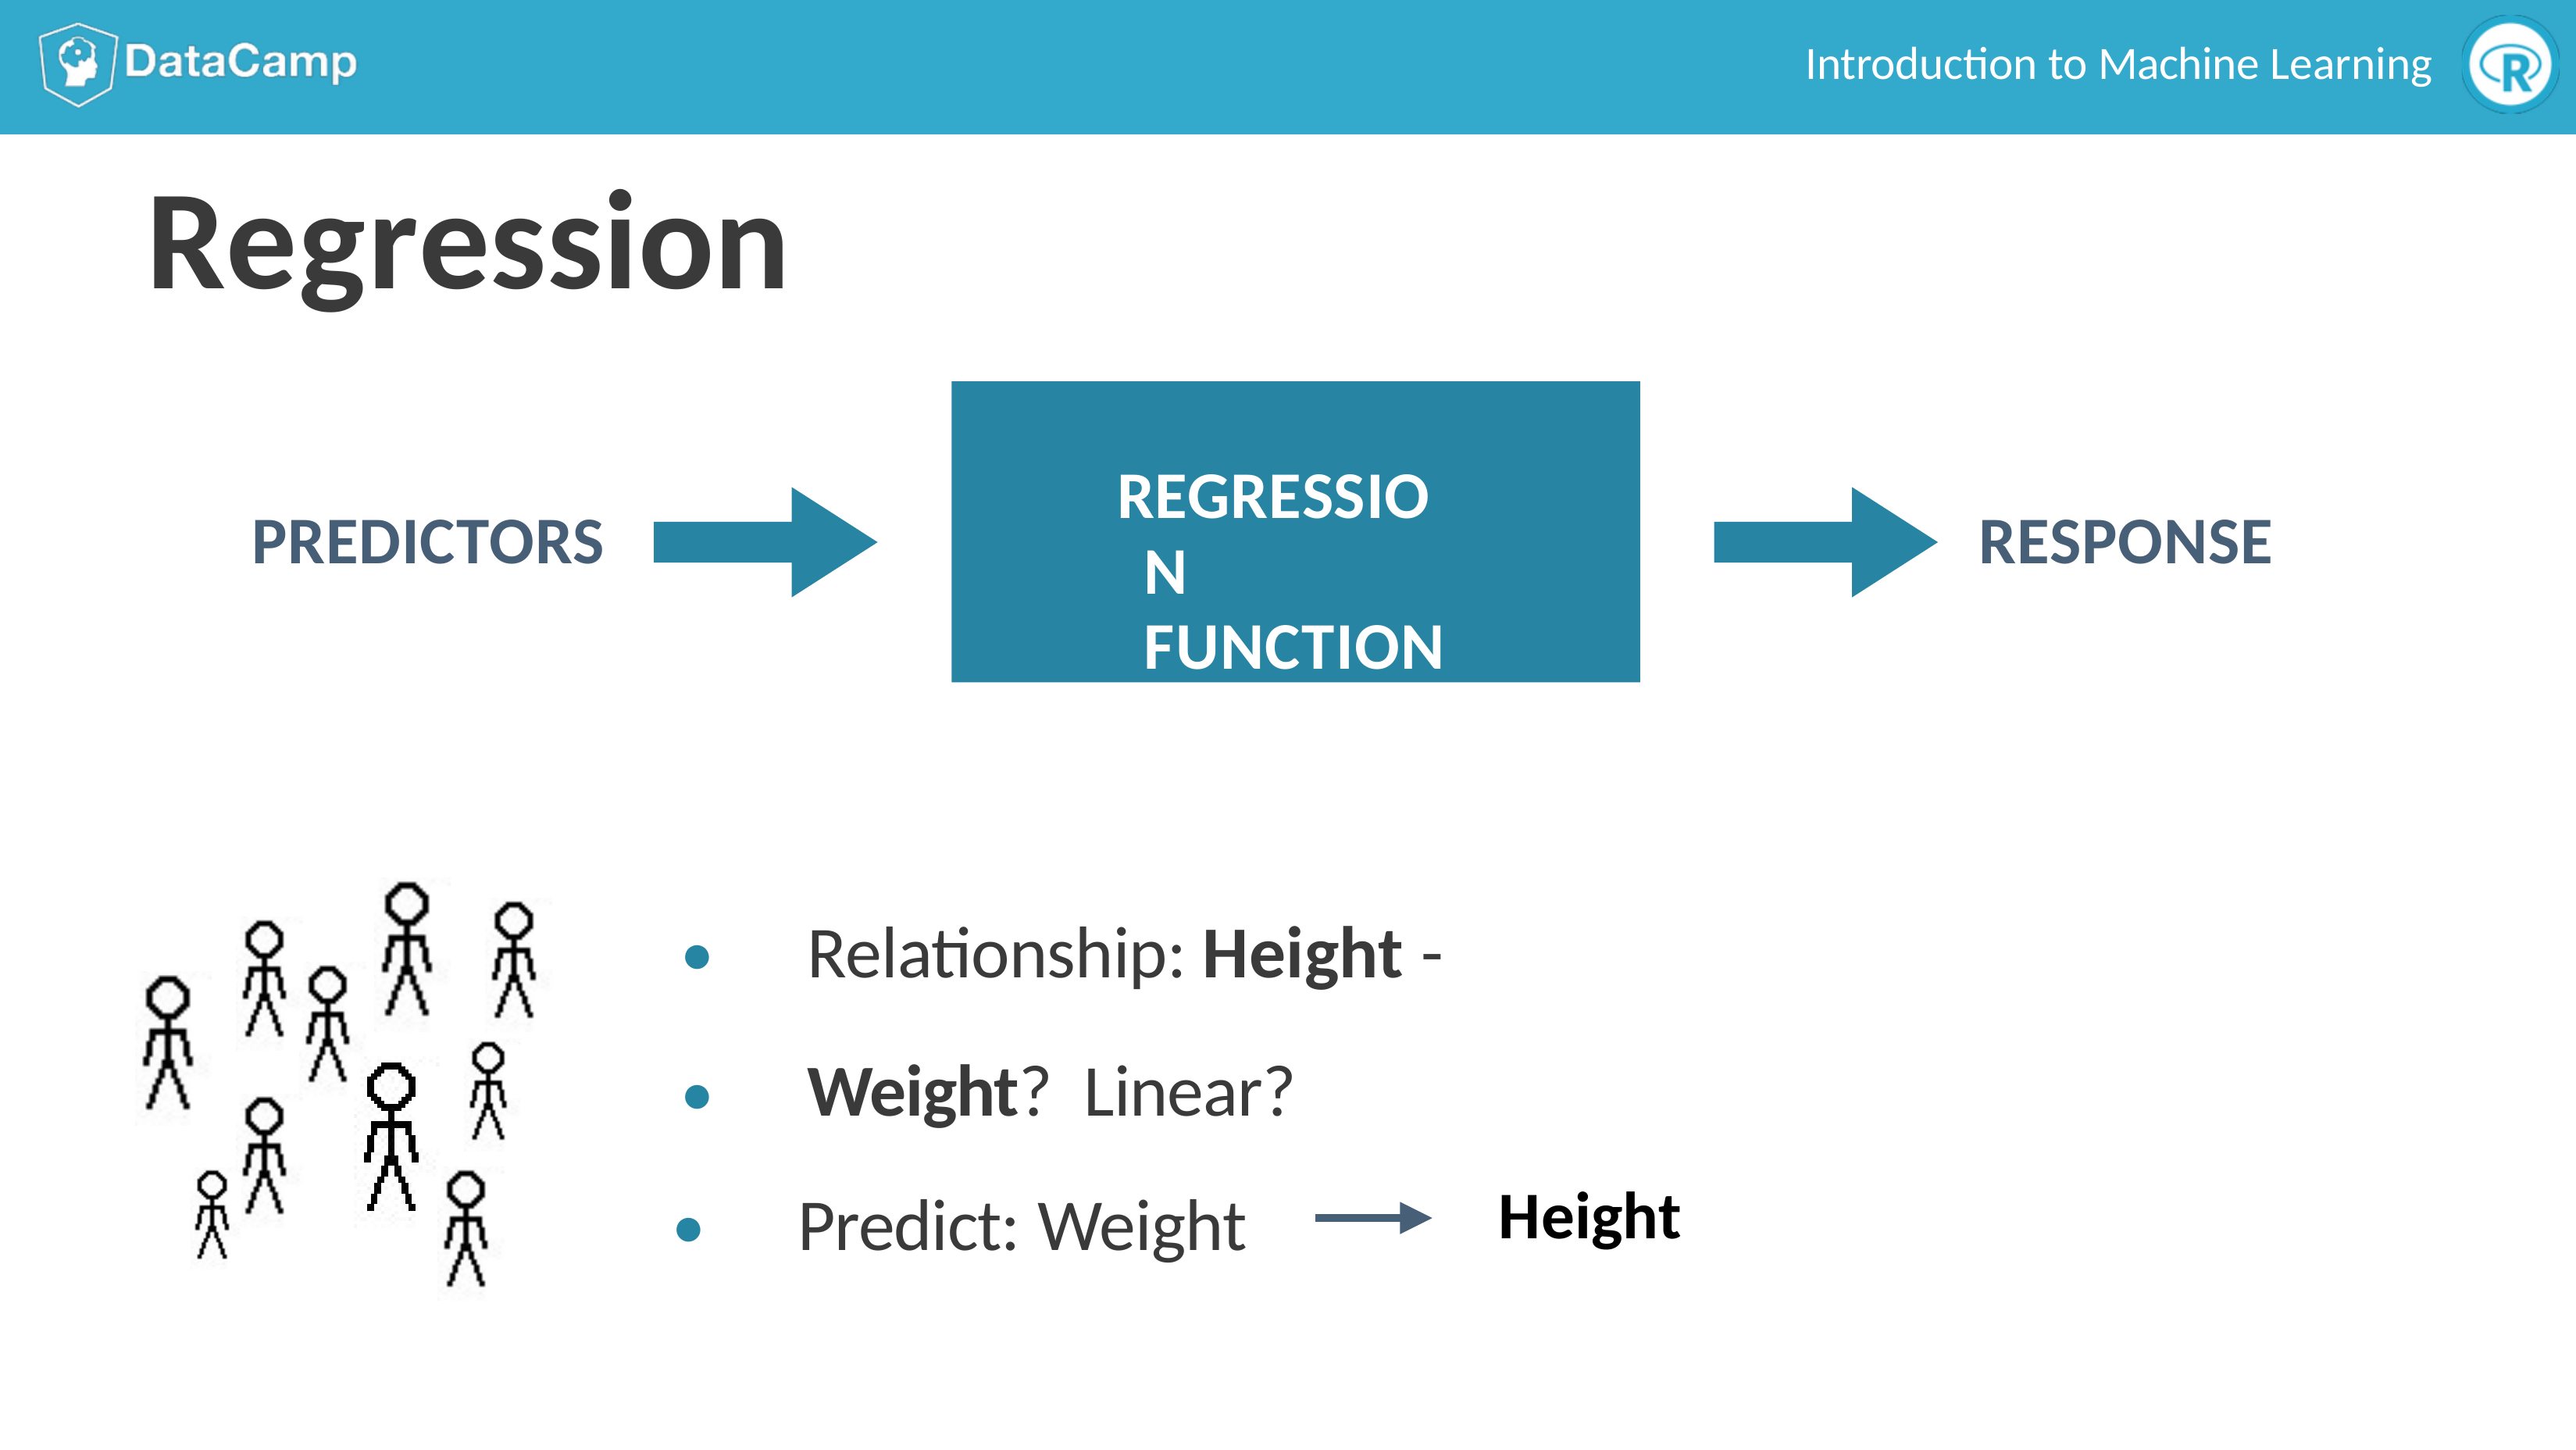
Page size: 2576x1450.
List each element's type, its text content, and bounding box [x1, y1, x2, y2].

text_box [2461, 15, 2560, 114]
text_box [354, 1056, 440, 1228]
text_box [485, 898, 553, 1032]
text_box ● [679, 1057, 716, 1124]
text_box [135, 971, 212, 1126]
text_box [374, 877, 451, 1032]
text_box [1400, 1202, 1432, 1234]
text_box [236, 1094, 303, 1228]
title Regression [144, 147, 2432, 389]
text_box Predict: Weight [796, 1177, 1250, 1266]
text_box ● [670, 1190, 708, 1257]
text_box [299, 962, 366, 1096]
picture [18, 9, 379, 120]
text_box REGRESSION FUNCTION [951, 381, 1640, 683]
text_box [236, 916, 303, 1051]
text_box Relationship: Height - Weight? Linear? [805, 853, 1710, 1131]
text_box [464, 1038, 521, 1152]
text_box PREDICTORS [250, 497, 608, 577]
text_box [437, 1166, 505, 1301]
text_box Height [1497, 1172, 1684, 1252]
text_box ● [679, 918, 716, 985]
text_box RESPONSE [1977, 497, 2277, 577]
text_box [1714, 487, 1939, 598]
text_box Introduction to Machine Learning [1804, 33, 2435, 89]
text_box [190, 1167, 242, 1270]
text_box [654, 487, 878, 598]
